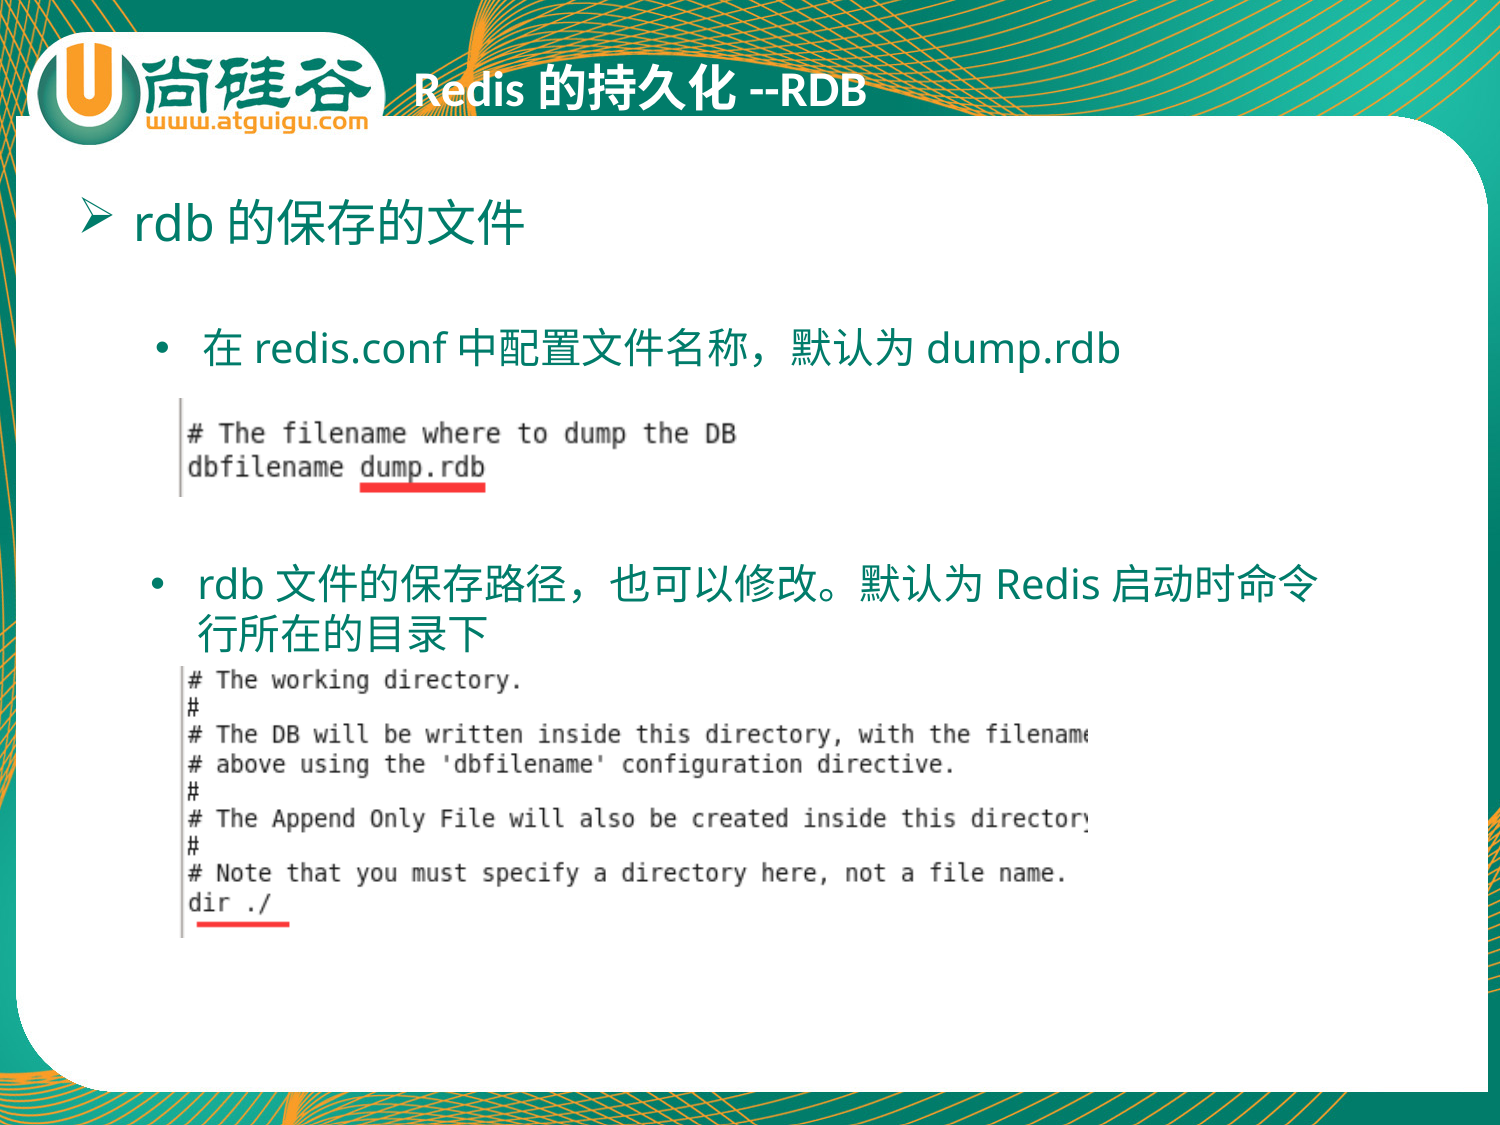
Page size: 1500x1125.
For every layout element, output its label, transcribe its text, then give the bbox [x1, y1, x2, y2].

text_box 在redis.conf中配置文件名称，默认为dump.rdb [140, 314, 1137, 380]
text_box rdb文件的保存路径，也可以修改。默认为Redis启动时命令行所在的目录下 [135, 550, 1365, 666]
text_box Redis的持久化--RDB [398, 19, 883, 124]
picture [0, 0, 1500, 1125]
text_box rdb的保存的文件 [62, 184, 542, 260]
